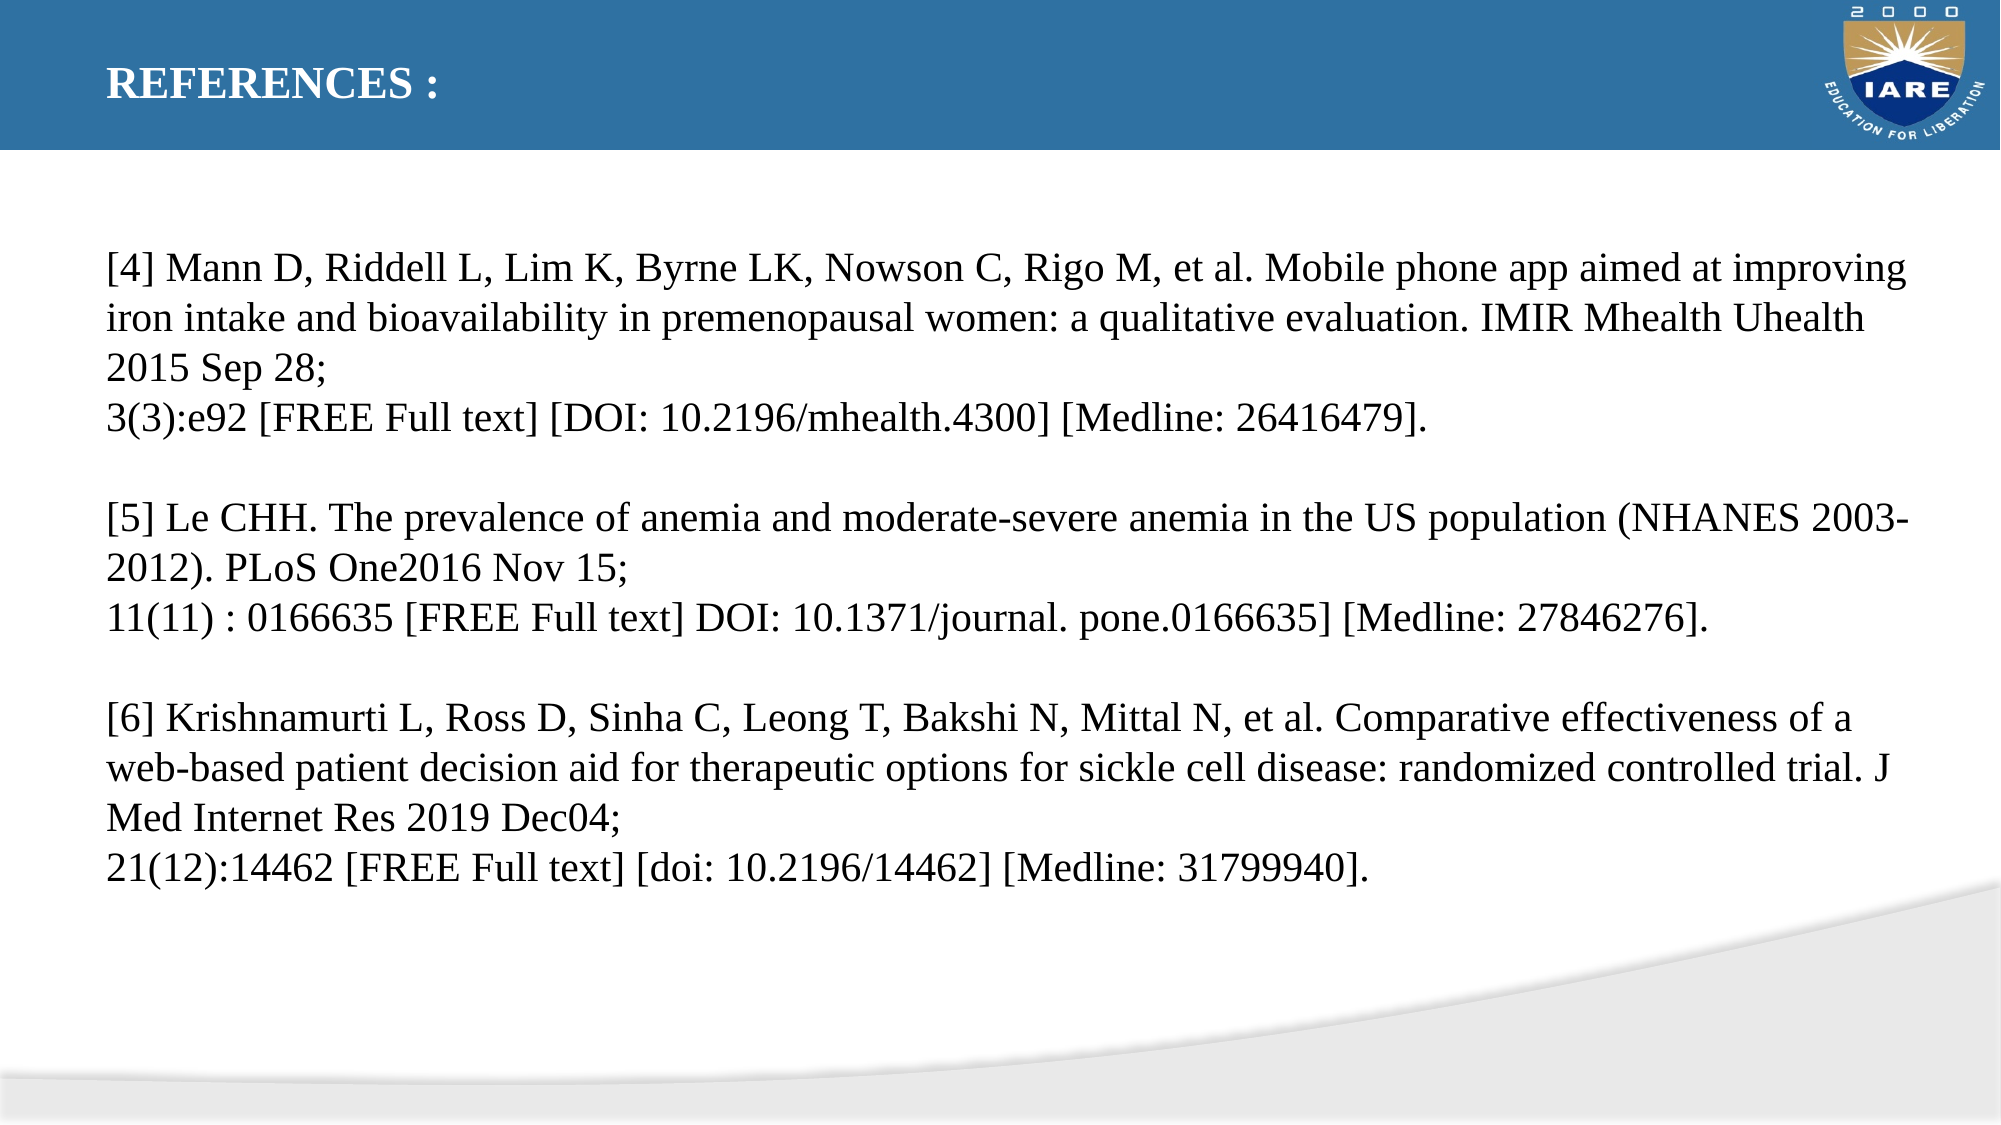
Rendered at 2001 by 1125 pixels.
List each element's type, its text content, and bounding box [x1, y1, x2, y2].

text_box [196, 116, 1705, 232]
picture [1812, 0, 1996, 148]
text_box REFERENCES : [91, 44, 617, 160]
text_box [4] Mann D, Riddell L, Lim K, Byrne LK, Nowson C, Rigo M, et al. Mobile phone app aimed at improving iron intake and bioavailability in premenopausal women: a qualitative evaluation. IMIR Mhealth Uhealth 2015 Sep 28; 3(3):e92 [FREE Full text] [DOI: 10.2196/mhealth.4300] [Medline: 26416479]. [5] Le CHH. The prevalence of anemia and moderate-severe anemia in the US population (NHANES 2003-2012). PLoS One2016 Nov 15; 11(11) : 0166635 [FREE Full text] DOI: 10.1371/journal. pone.0166635] [Medline: 27846276]. [6] Krishnamurti L, Ross D, Sinha C, Leong T, Bakshi N, Mittal N, et al. Comparative effectiveness of a web-based patient decision aid for therapeutic options for sickle cell disease: randomized controlled trial. J Med Internet Res 2019 Dec04; 21(12):14462 [FREE Full text] [doi: 10.2196/14462] [Medline: 31799940]. [91, 232, 1957, 898]
